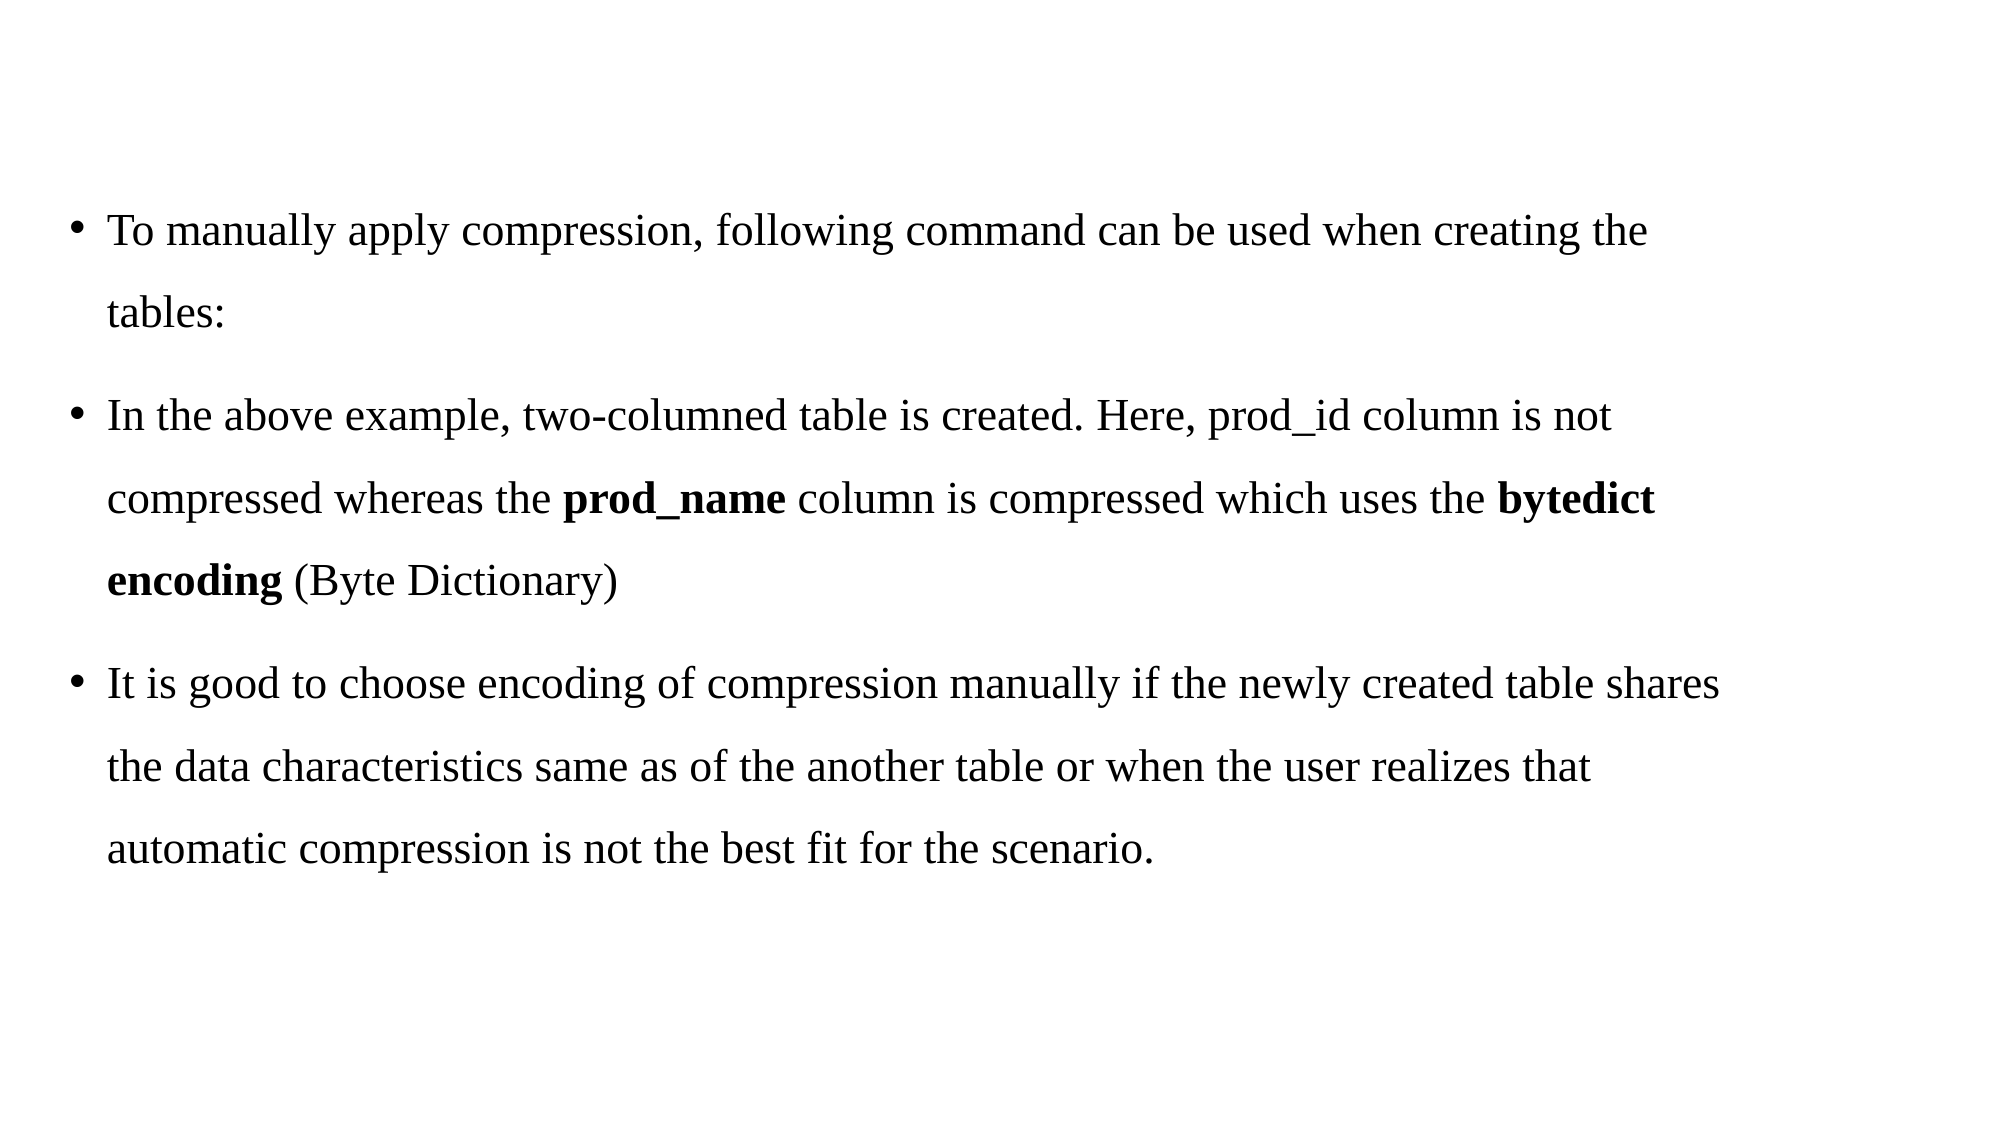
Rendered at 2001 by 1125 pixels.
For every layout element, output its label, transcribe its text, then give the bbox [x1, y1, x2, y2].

list To manually apply compression, following command can be used when creating the tables: In the above example, two-columned table is created. Here, prod_id column is not compressed whereas the prod_name column is compressed which uses the bytedict encoding (Byte Dictionary) It is good to choose encoding of compression manually if the newly created table shares the data characteristics same as of the another table or when the user realizes that automatic compression is not the best fit for the scenario. [54, 164, 1749, 1029]
